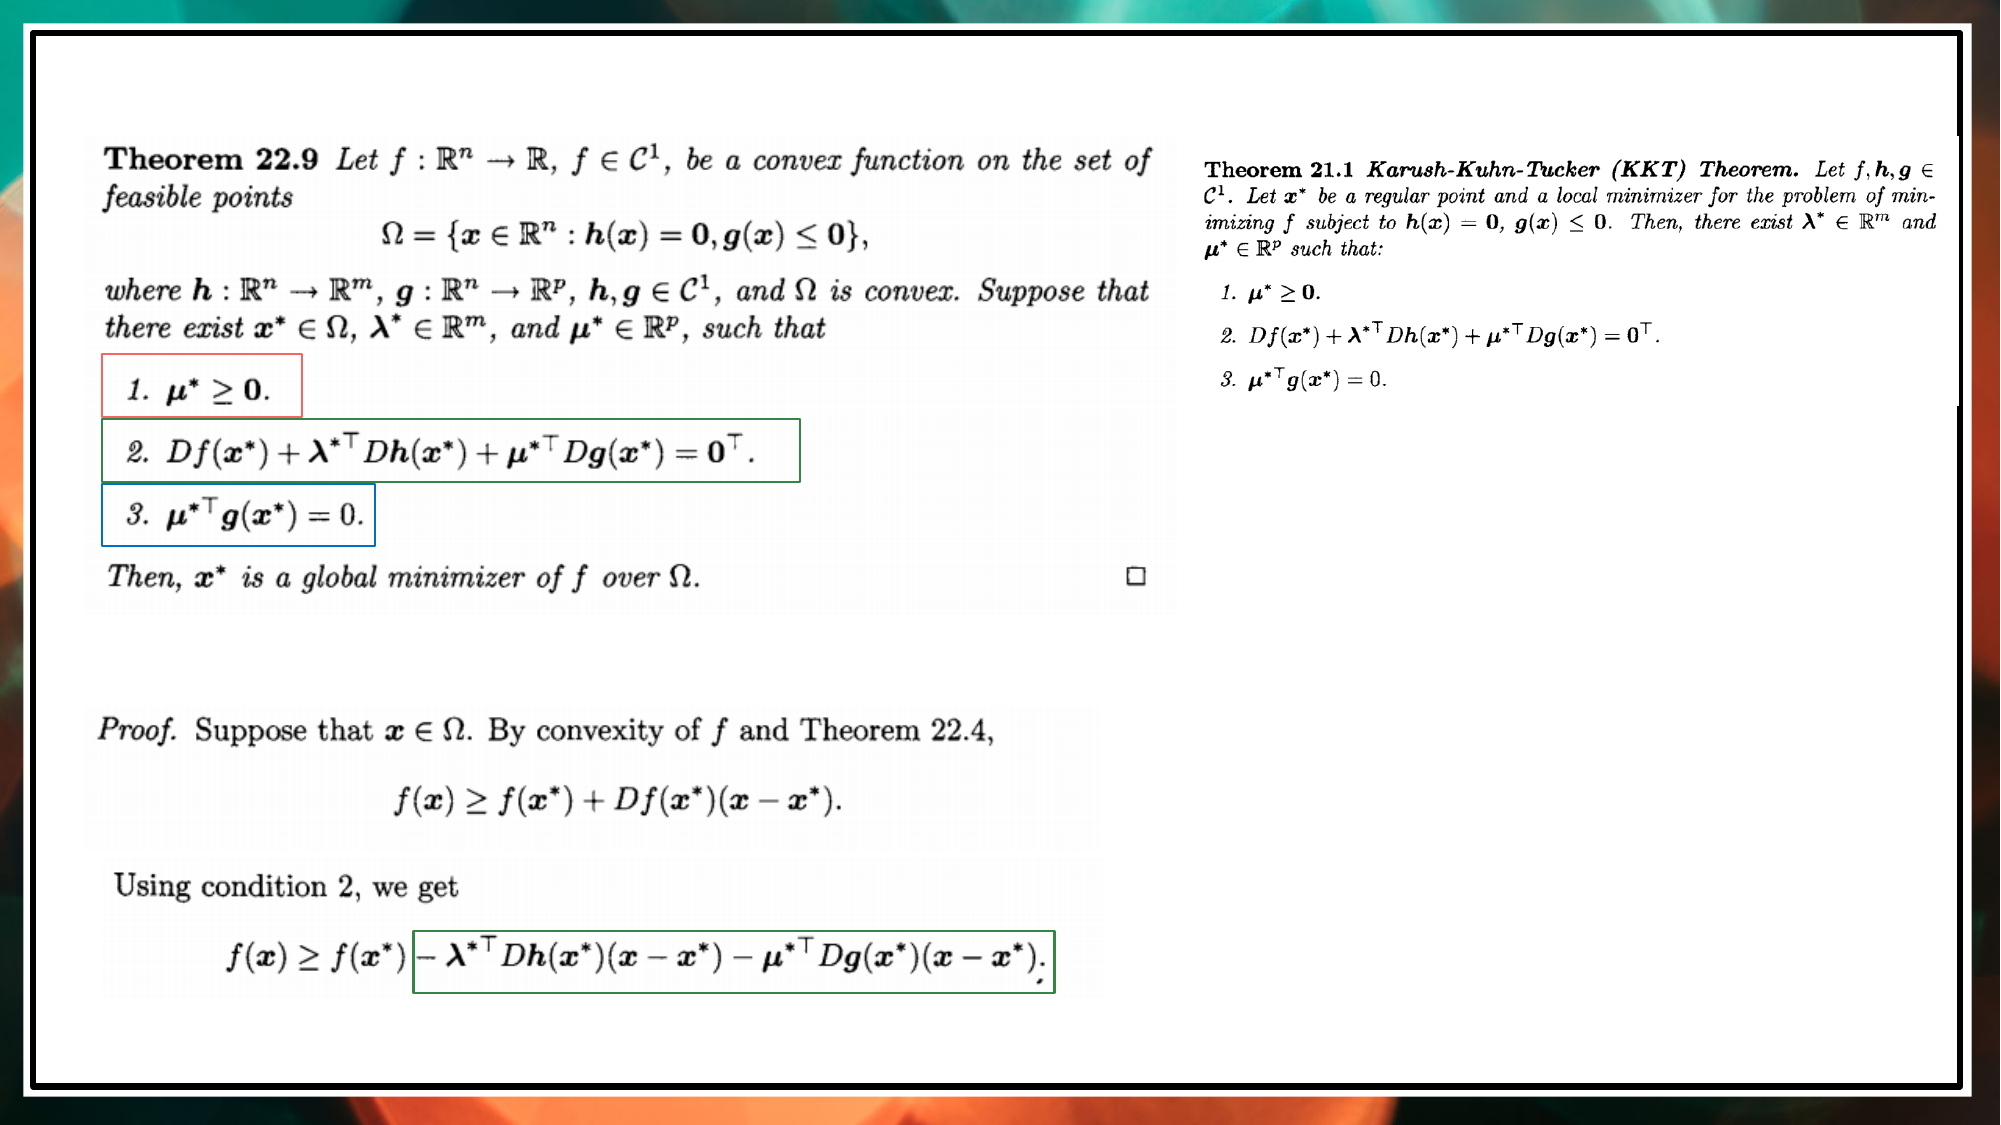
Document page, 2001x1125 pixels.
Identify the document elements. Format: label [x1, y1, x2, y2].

text_box [23, 23, 1972, 1097]
picture [0, 0, 2000, 1125]
